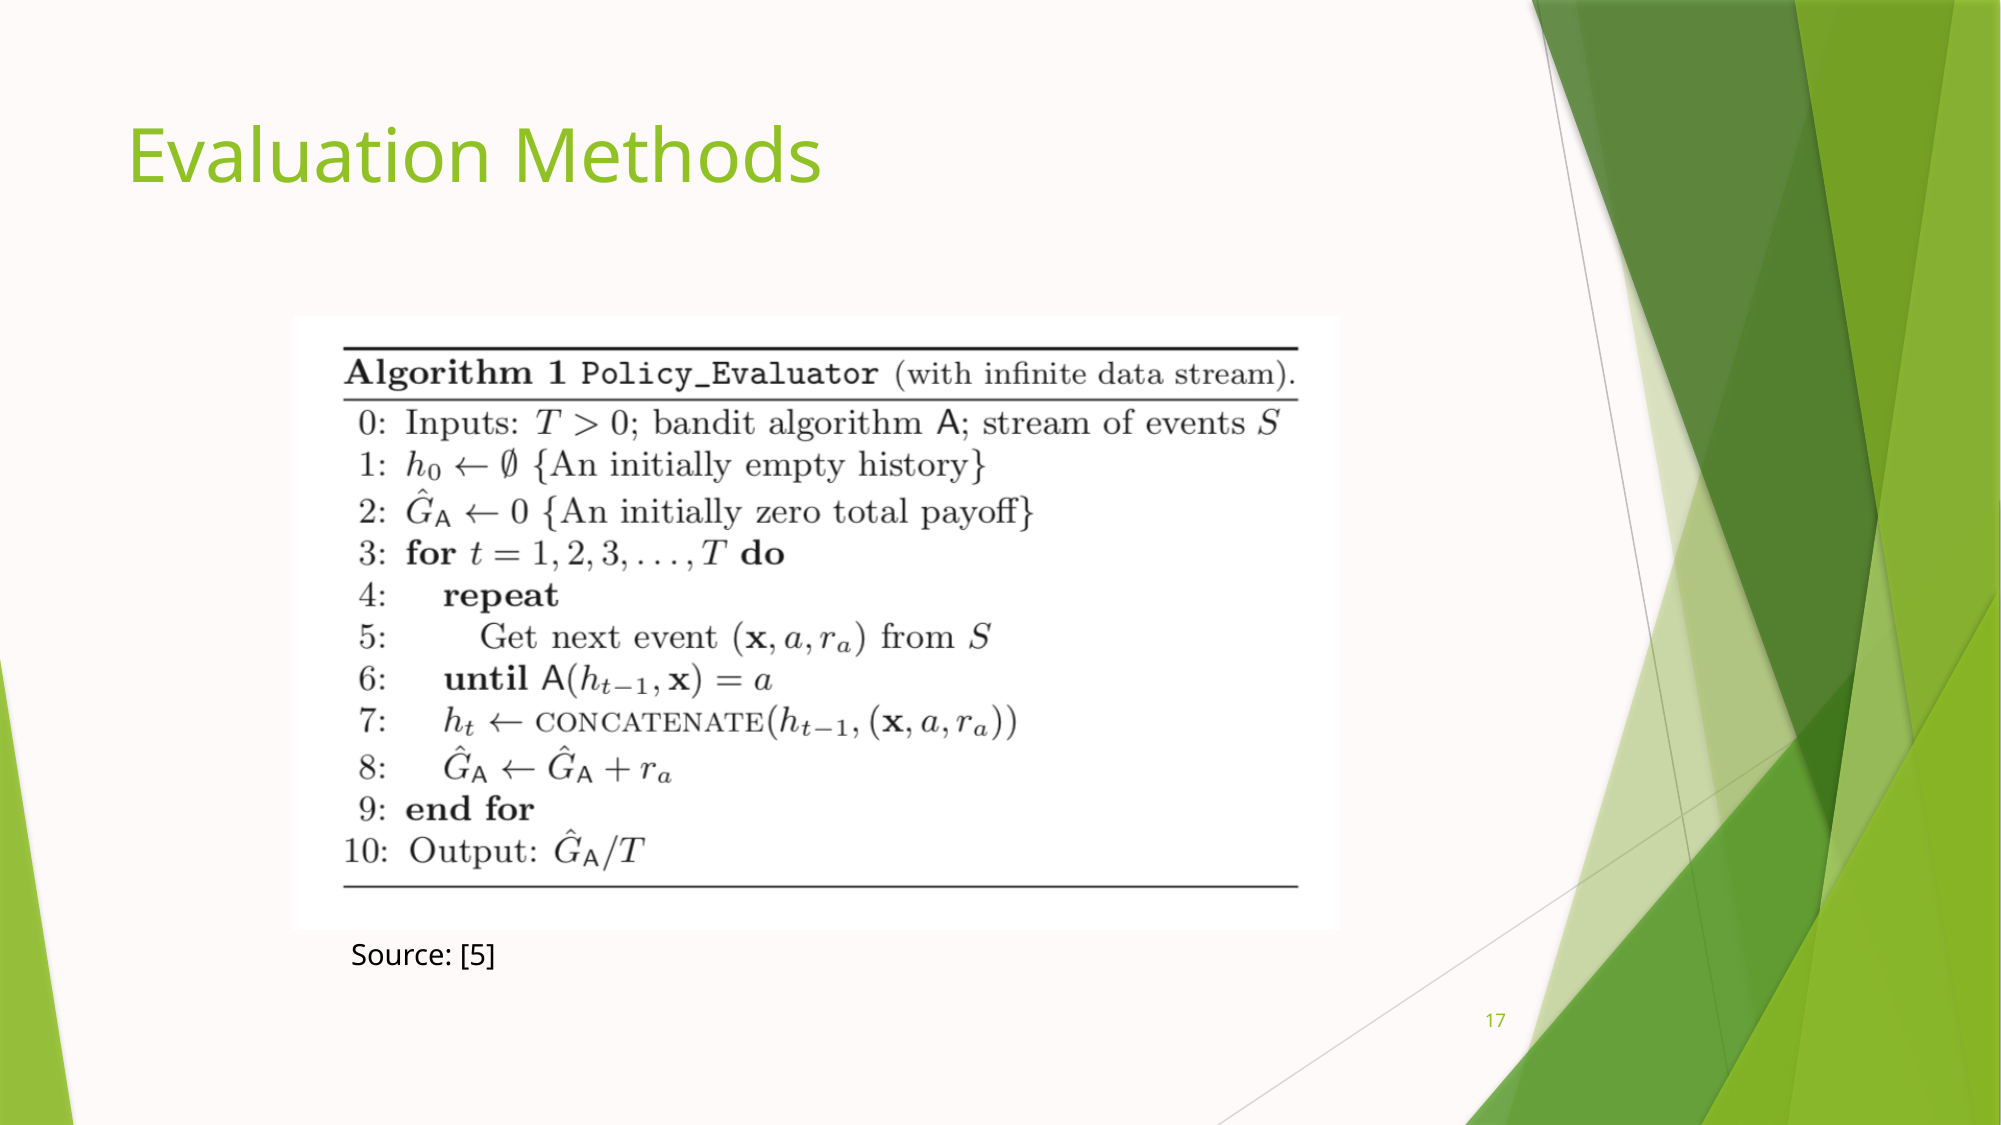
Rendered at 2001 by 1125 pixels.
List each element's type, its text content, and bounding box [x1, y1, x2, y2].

title Evaluation Methods [111, 99, 1522, 317]
text_box Source: [5] [336, 939, 511, 979]
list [292, 316, 1340, 930]
slide_number 17 [1409, 991, 1522, 1051]
